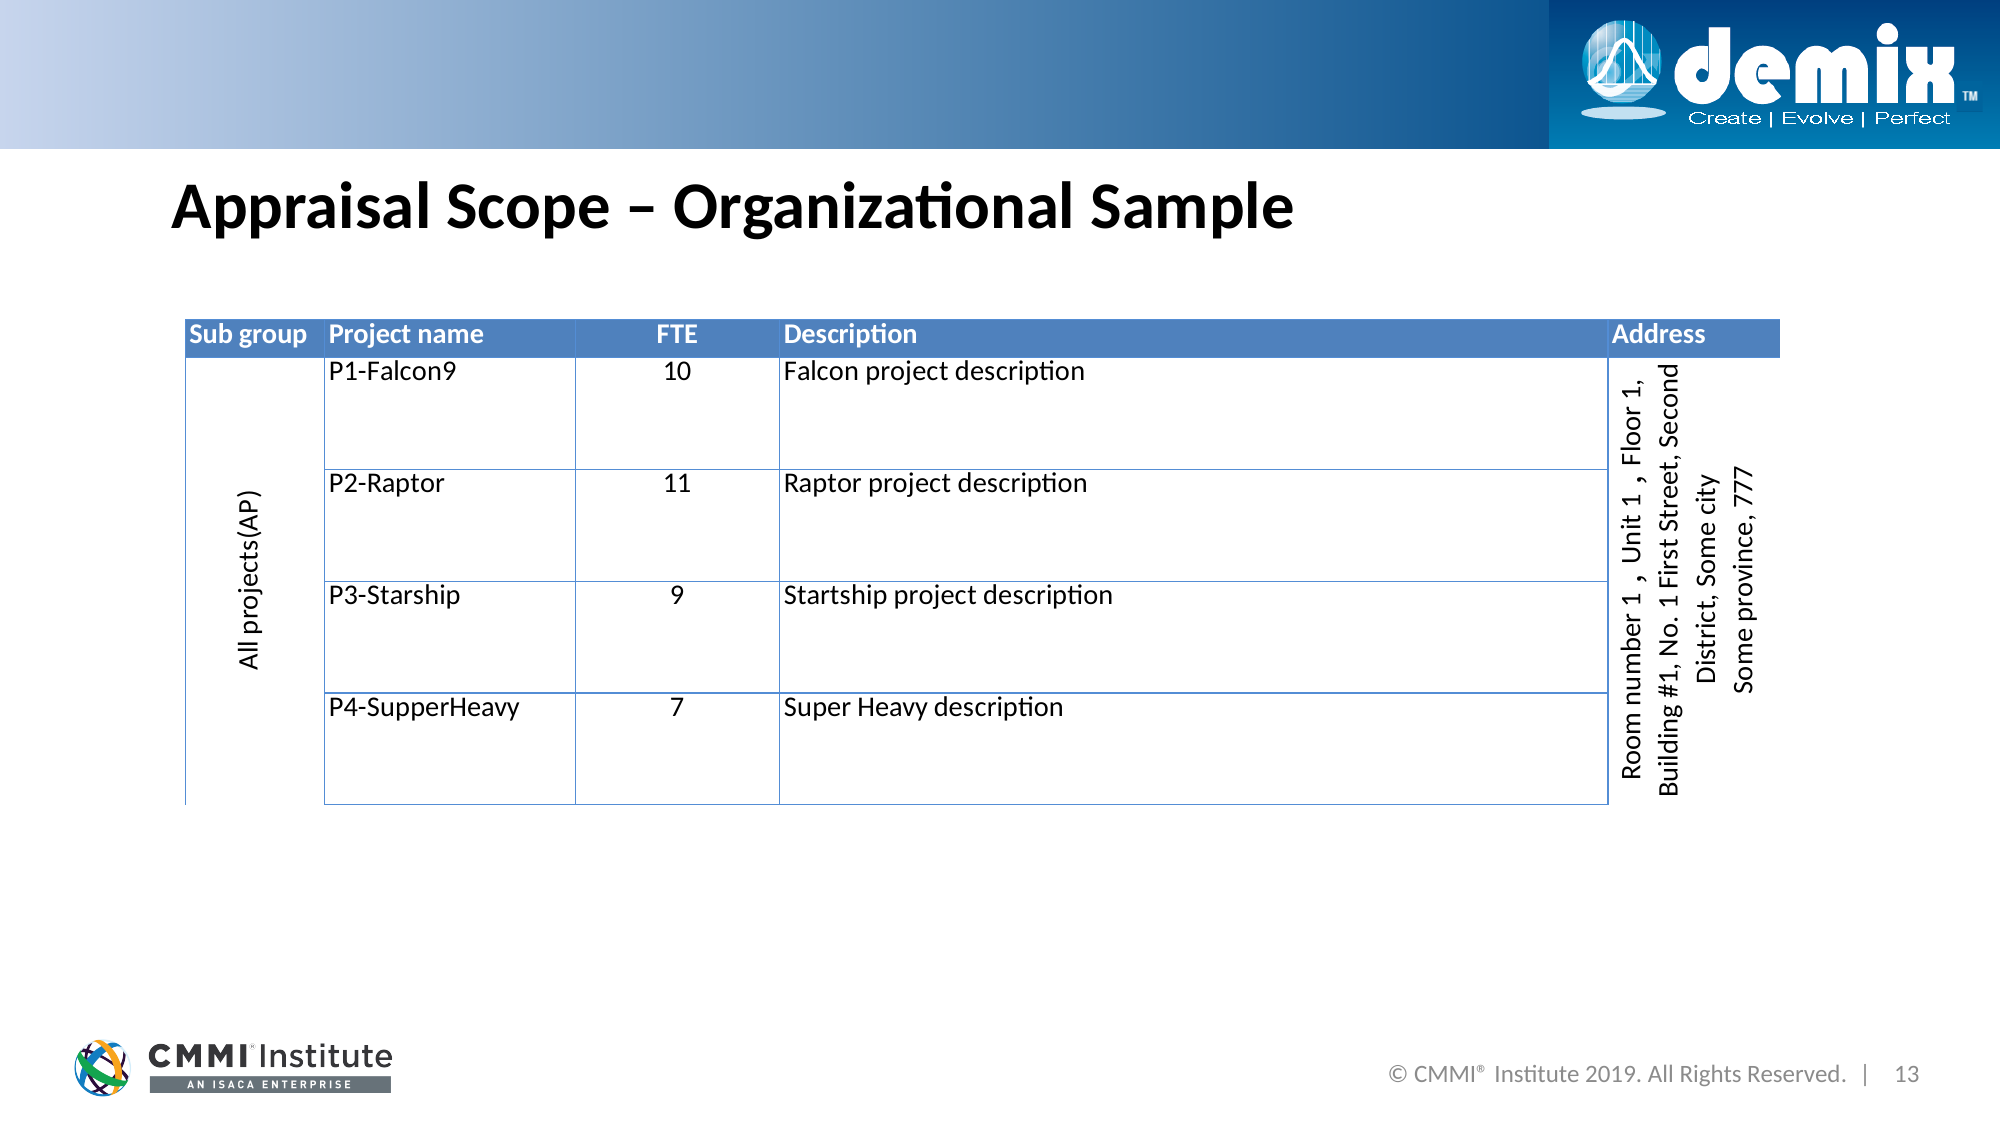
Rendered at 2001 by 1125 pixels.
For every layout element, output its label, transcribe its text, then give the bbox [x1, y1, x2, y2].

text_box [184, 319, 1781, 806]
title Appraisal Scope – Organizational Sample [156, 157, 1863, 257]
picture [41, 993, 439, 1125]
picture [1549, 0, 2000, 111]
picture [1582, 106, 1665, 119]
